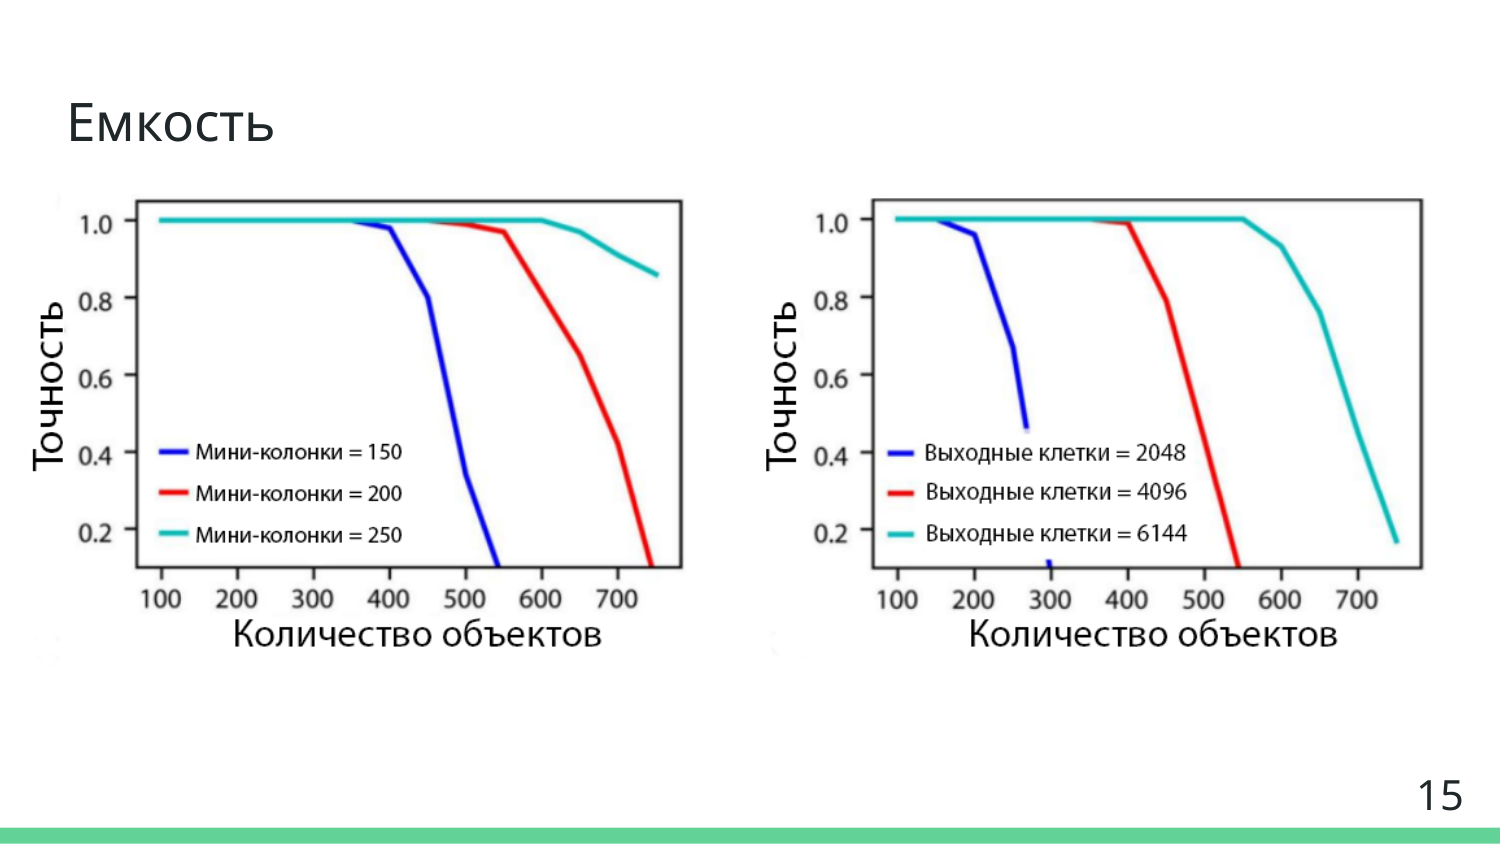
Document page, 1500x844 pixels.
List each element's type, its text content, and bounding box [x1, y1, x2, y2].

picture [24, 188, 1450, 675]
slide_number ‹#› [1389, 764, 1480, 830]
title Емкость [51, 72, 1449, 167]
